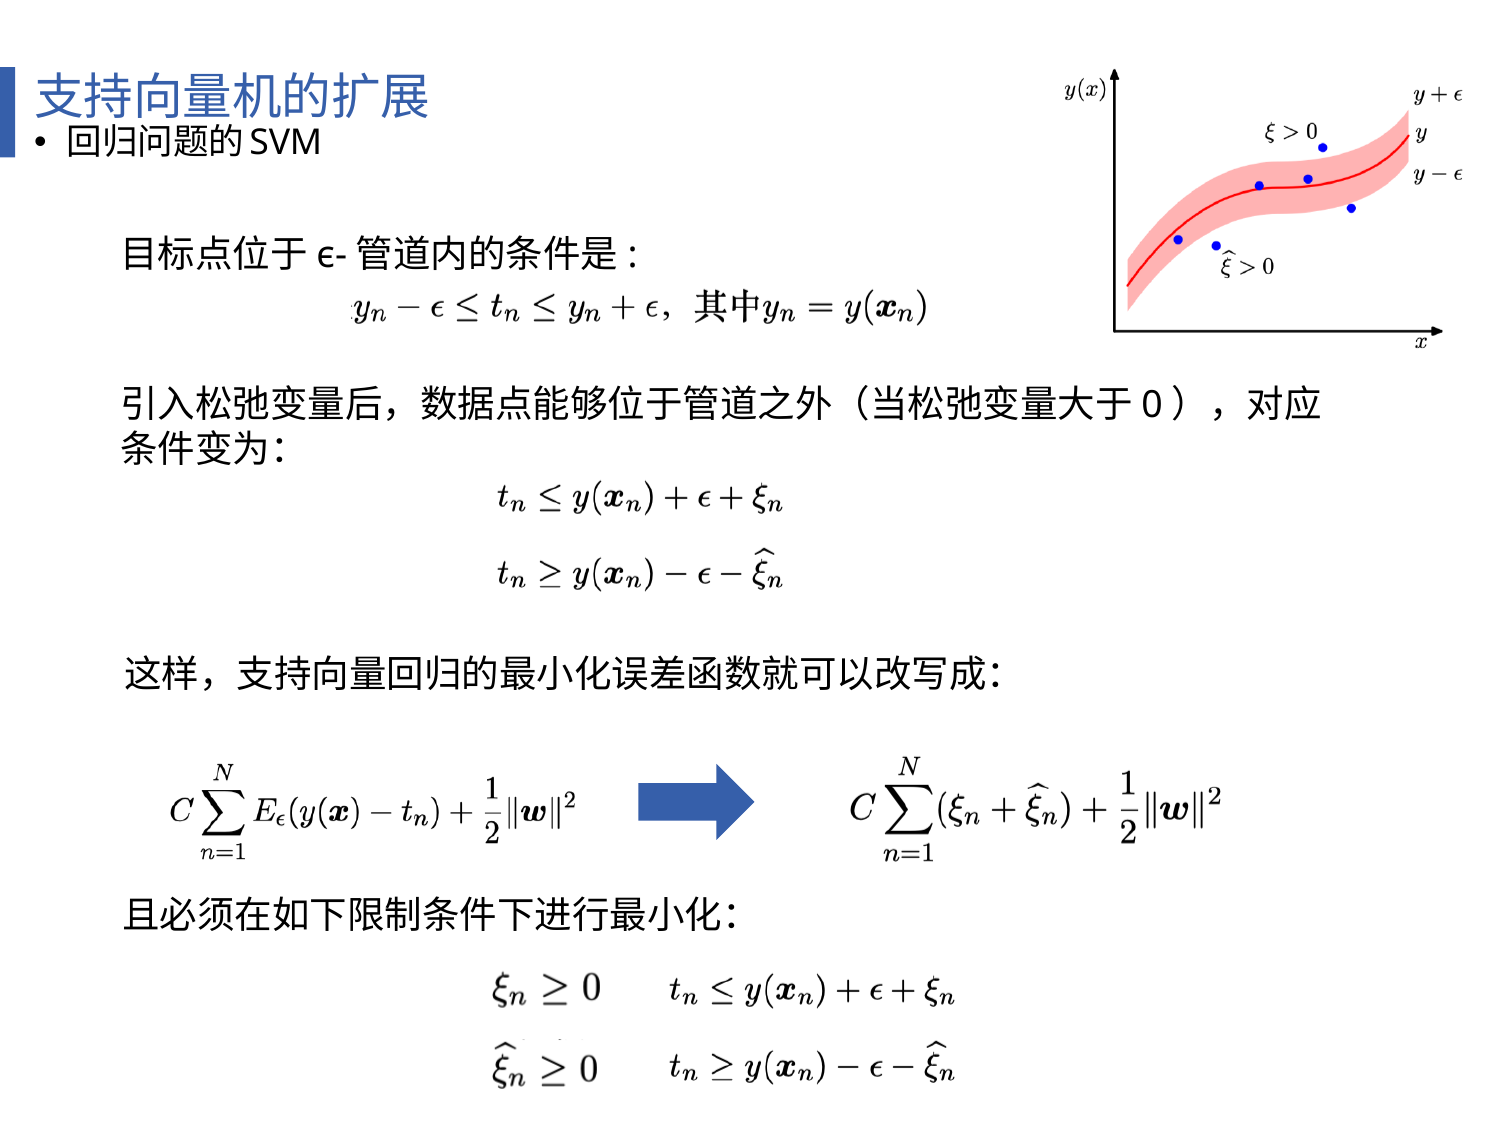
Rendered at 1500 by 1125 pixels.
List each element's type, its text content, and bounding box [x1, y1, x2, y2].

picture [491, 1039, 602, 1093]
picture [1057, 64, 1469, 352]
picture [492, 967, 602, 1012]
text_box [639, 766, 754, 838]
text_box 引入松弛变量后，数据点能够位于管道之外（当松弛变量大于0），对应条件变为： [112, 372, 1358, 478]
text_box 这样，支持向量回归的最小化误差函数就可以改写成： [116, 642, 1032, 703]
picture [664, 967, 959, 1094]
picture [833, 745, 1230, 874]
list 支持向量机的扩展 [26, 63, 834, 116]
picture [167, 752, 582, 867]
picture [350, 286, 929, 329]
text_box 目标点位于ϵ-管道内的条件是: [112, 222, 1057, 283]
text_box 且必须在如下限制条件下进行最小化： [114, 883, 768, 944]
list 回归问题的SVM [26, 116, 834, 171]
picture [492, 474, 787, 601]
